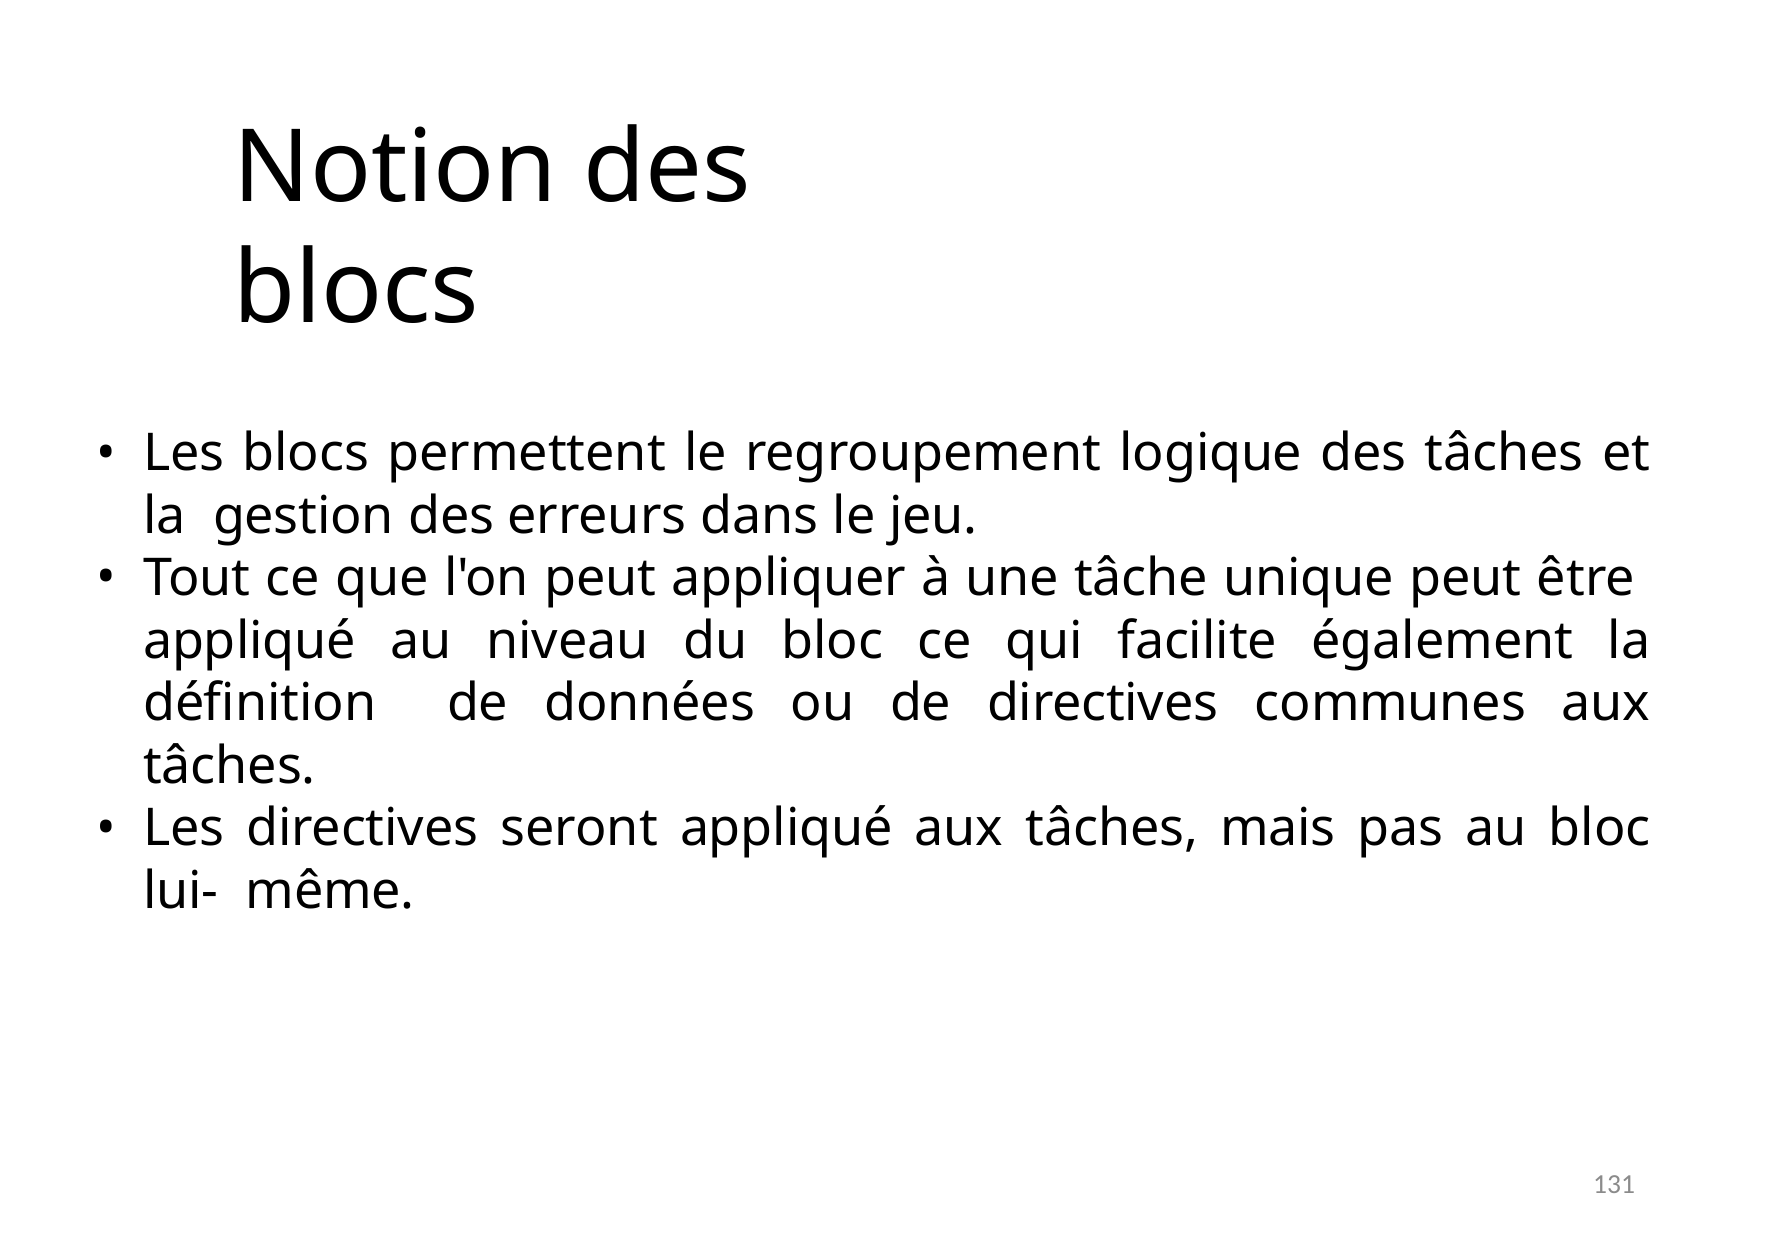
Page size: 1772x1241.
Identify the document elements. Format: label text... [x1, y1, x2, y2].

title Notion des blocs [231, 98, 958, 343]
slide_number 131 [1251, 1149, 1651, 1216]
text_box Les blocs permettent le regroupement logique des tâches et la gestion des erreurs dans le jeu. Tout ce que l'on peut appliquer à une tâche unique peut être appliqué au niveau du bloc ce qui facilite également la définition de données ou de directives communes aux tâches. Les directives seront appliqué aux tâches, mais pas au bloc lui- même. [94, 416, 1652, 919]
